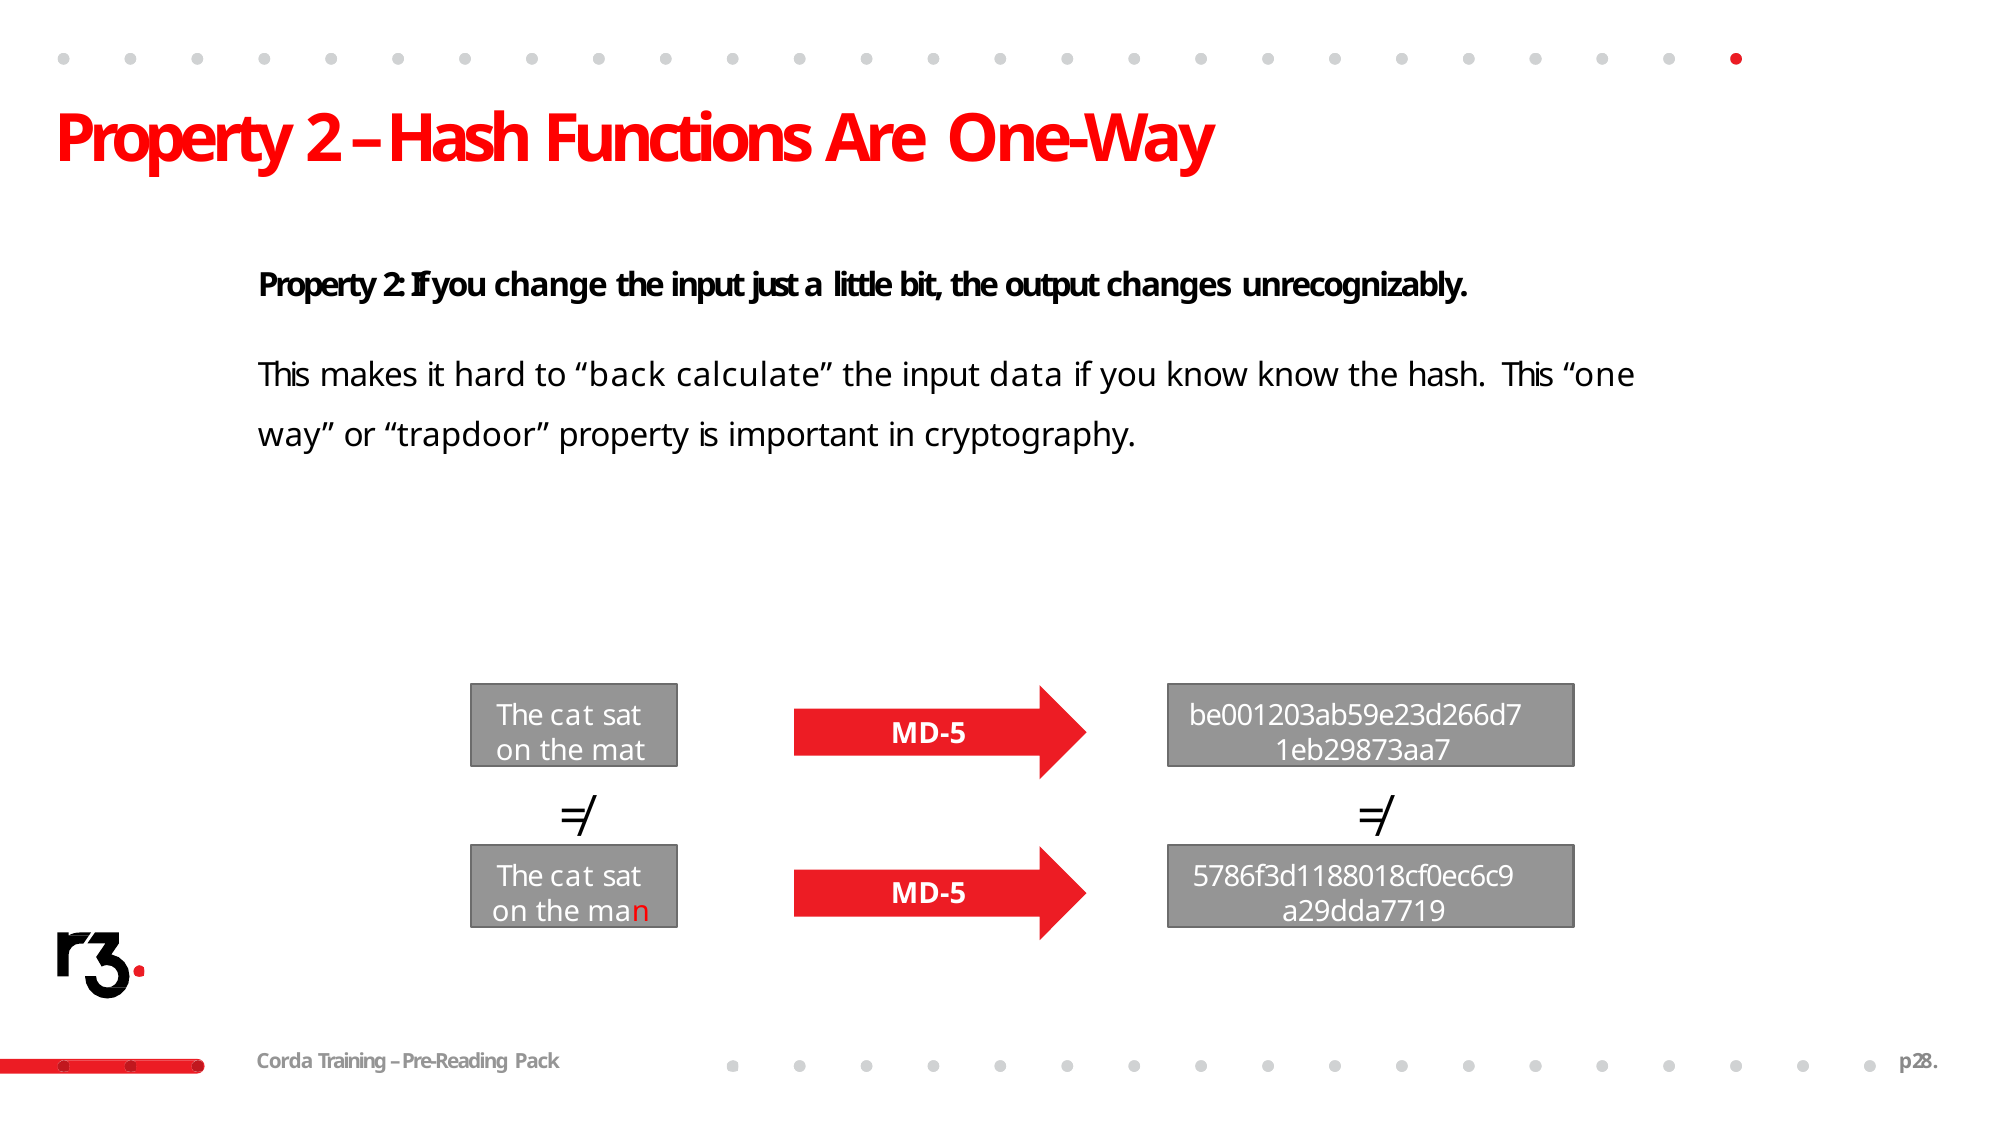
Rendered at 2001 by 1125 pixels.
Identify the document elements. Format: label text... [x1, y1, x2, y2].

picture [191, 1060, 204, 1072]
text_box [794, 685, 1087, 780]
slide_number p26. [1896, 1045, 1945, 1125]
text_box MD-5 [888, 712, 969, 750]
text_box The cat sat on the man [471, 845, 678, 928]
text_box ≠ [1354, 781, 1387, 844]
title Property 2 – Hash Functions Are One-Way [52, 92, 1393, 283]
picture [124, 1060, 137, 1072]
text_box MD-5 [888, 872, 969, 910]
picture [133, 965, 145, 977]
text_box Property 2: If you change the input just a little bit, the output changes unrecognizably. This makes it hard to “back calculate” the input data if you know know the hash. This “one way” or “trapdoor” property is important in cryptography. [255, 261, 1721, 454]
text_box ≠ [557, 781, 589, 844]
picture [57, 1060, 70, 1072]
picture [726, 1060, 739, 1072]
text_box [794, 846, 1087, 941]
text_box The cat sat on the mat [471, 684, 678, 767]
footer Corda Training – Pre-Reading Pack [254, 1045, 610, 1125]
text_box be001203ab59e23d266d7 1eb29873aa7 [1167, 684, 1574, 767]
text_box 5786f3d1188018cf0ec6c9 a29dda7719 [1167, 845, 1574, 928]
